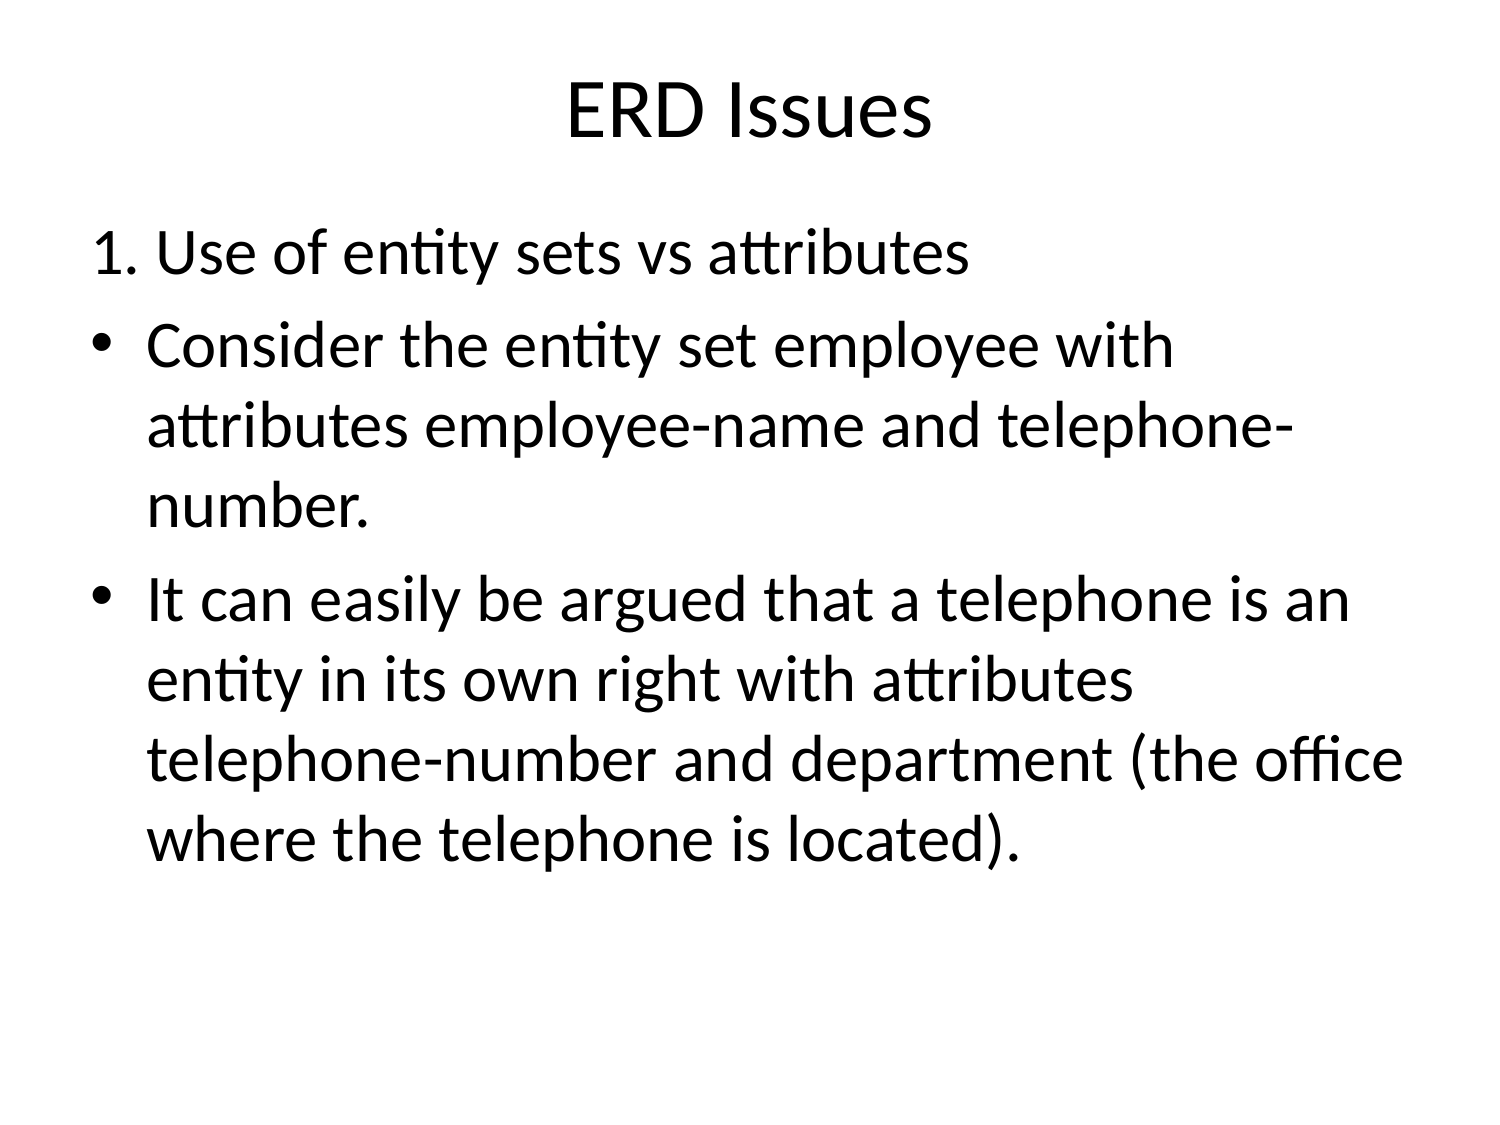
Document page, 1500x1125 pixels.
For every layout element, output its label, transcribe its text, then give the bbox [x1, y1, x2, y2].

list 1. Use of entity sets vs attributes Consider the entity set employee with attributes employee-name and telephone-number. It can easily be argued that a telephone is an entity in its own right with attributes telephone-number and department (the office where the telephone is located). [75, 200, 1425, 1005]
title ERD Issues [75, 45, 1425, 163]
